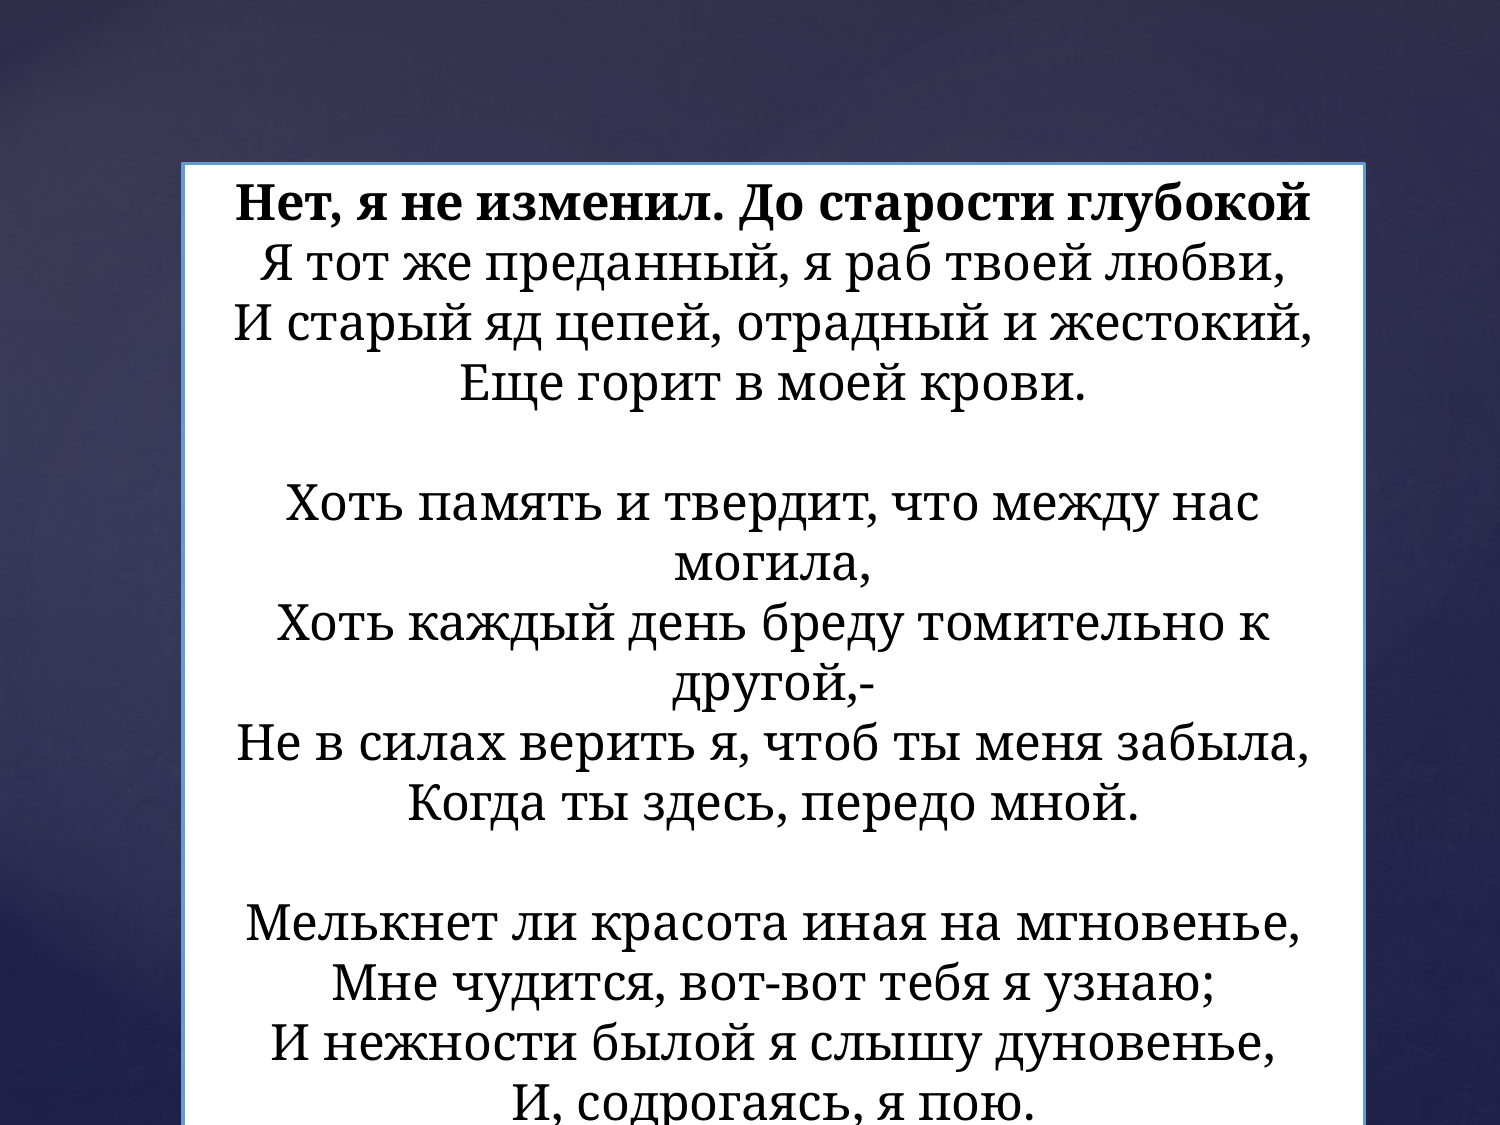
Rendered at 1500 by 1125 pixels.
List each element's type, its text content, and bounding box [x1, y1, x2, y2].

text_box Нет, я не изменил. До старости глубокой Я тот же преданный, я раб твоей любви, И старый яд цепей, отрадный и жестокий, Еще горит в моей крови. Хоть память и твердит, что между нас могила, Хоть каждый день бреду томительно к другой,- Не в силах верить я, чтоб ты меня забыла, Когда ты здесь, передо мной. Мелькнет ли красота иная на мгновенье, Мне чудится, вот-вот тебя я узнаю; И нежности былой я слышу дуновенье, И, содрогаясь, я пою. [181, 162, 1366, 1125]
